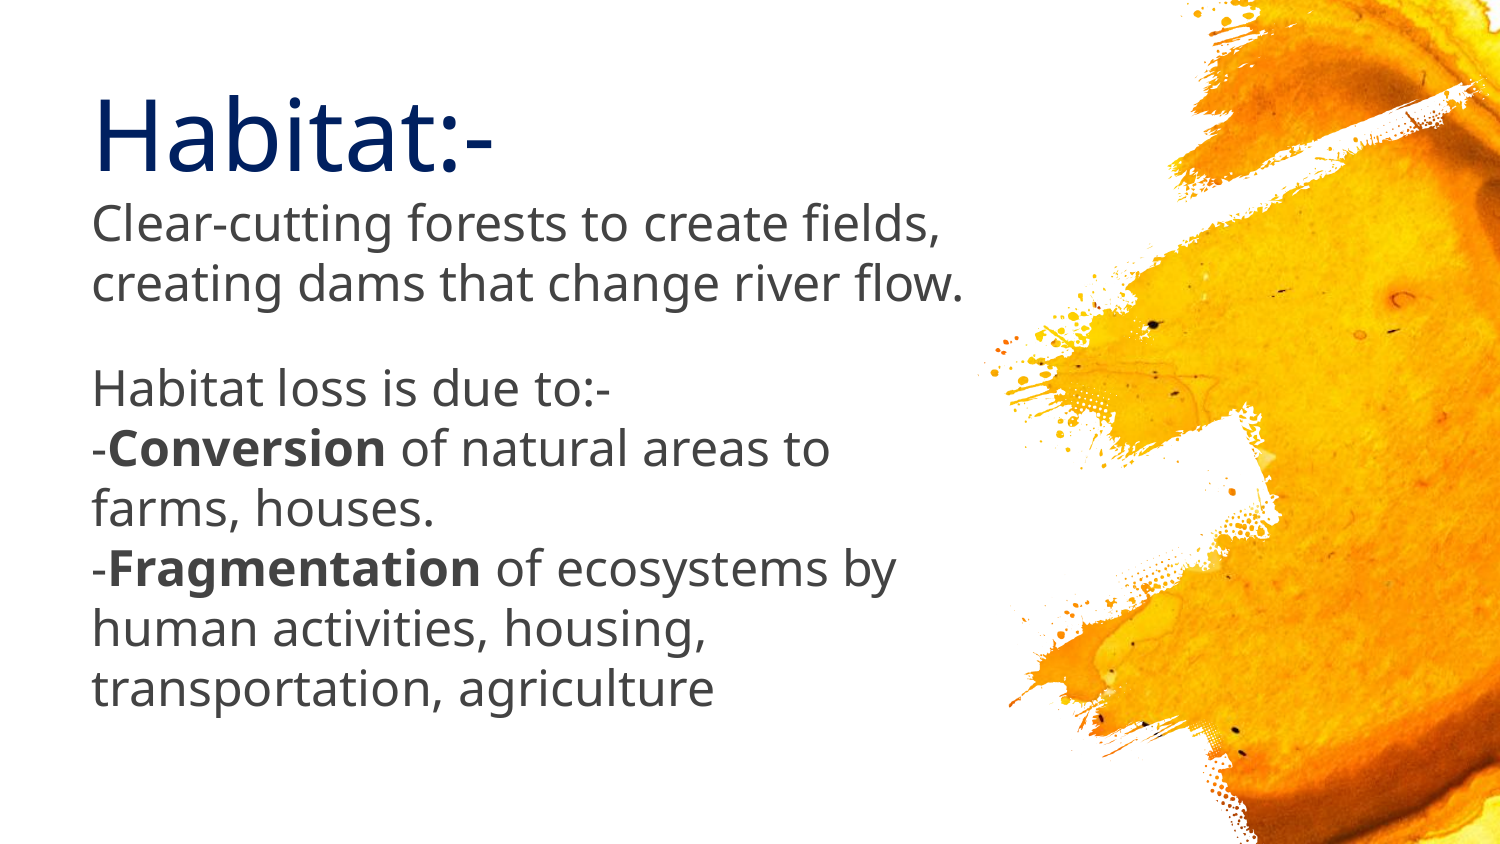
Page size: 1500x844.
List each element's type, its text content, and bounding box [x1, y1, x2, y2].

picture [0, 0, 1500, 844]
text_box Habitat:- Clear-cutting forests to create fields, creating dams that change river flow. Habitat loss is due to:- -Conversion of natural areas to farms, houses. -Fragmentation of ecosystems by human activities, housing, transportation, agriculture [76, 591, 981, 732]
